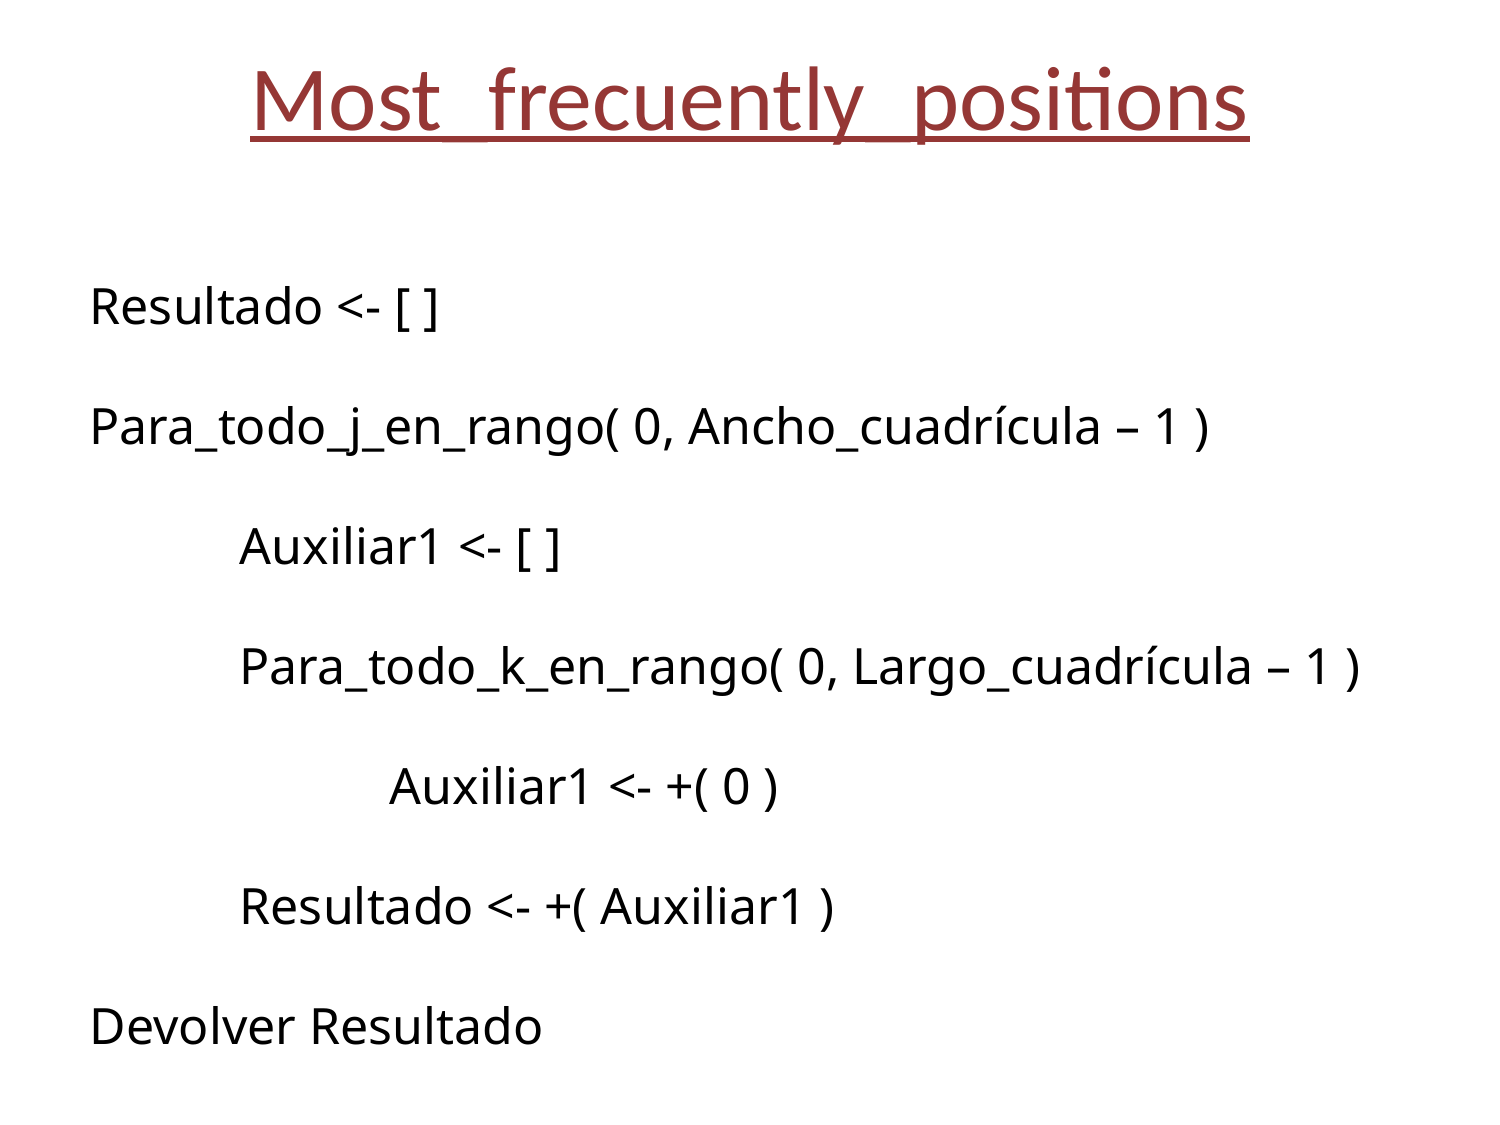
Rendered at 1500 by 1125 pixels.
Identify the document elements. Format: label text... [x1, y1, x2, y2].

title Most_frecuently_positions [75, 0, 1425, 188]
text_box Resultado <- [ ] Para_todo_j_en_rango( 0, Ancho_cuadrícula – 1 ) Auxiliar1 <- [ ] Para_todo_k_en_rango( 0, Largo_cuadrícula – 1 ) Auxiliar1 <- +( 0 ) Resultado <- +( Auxiliar1 ) Devolver Resultado [74, 267, 1500, 1062]
